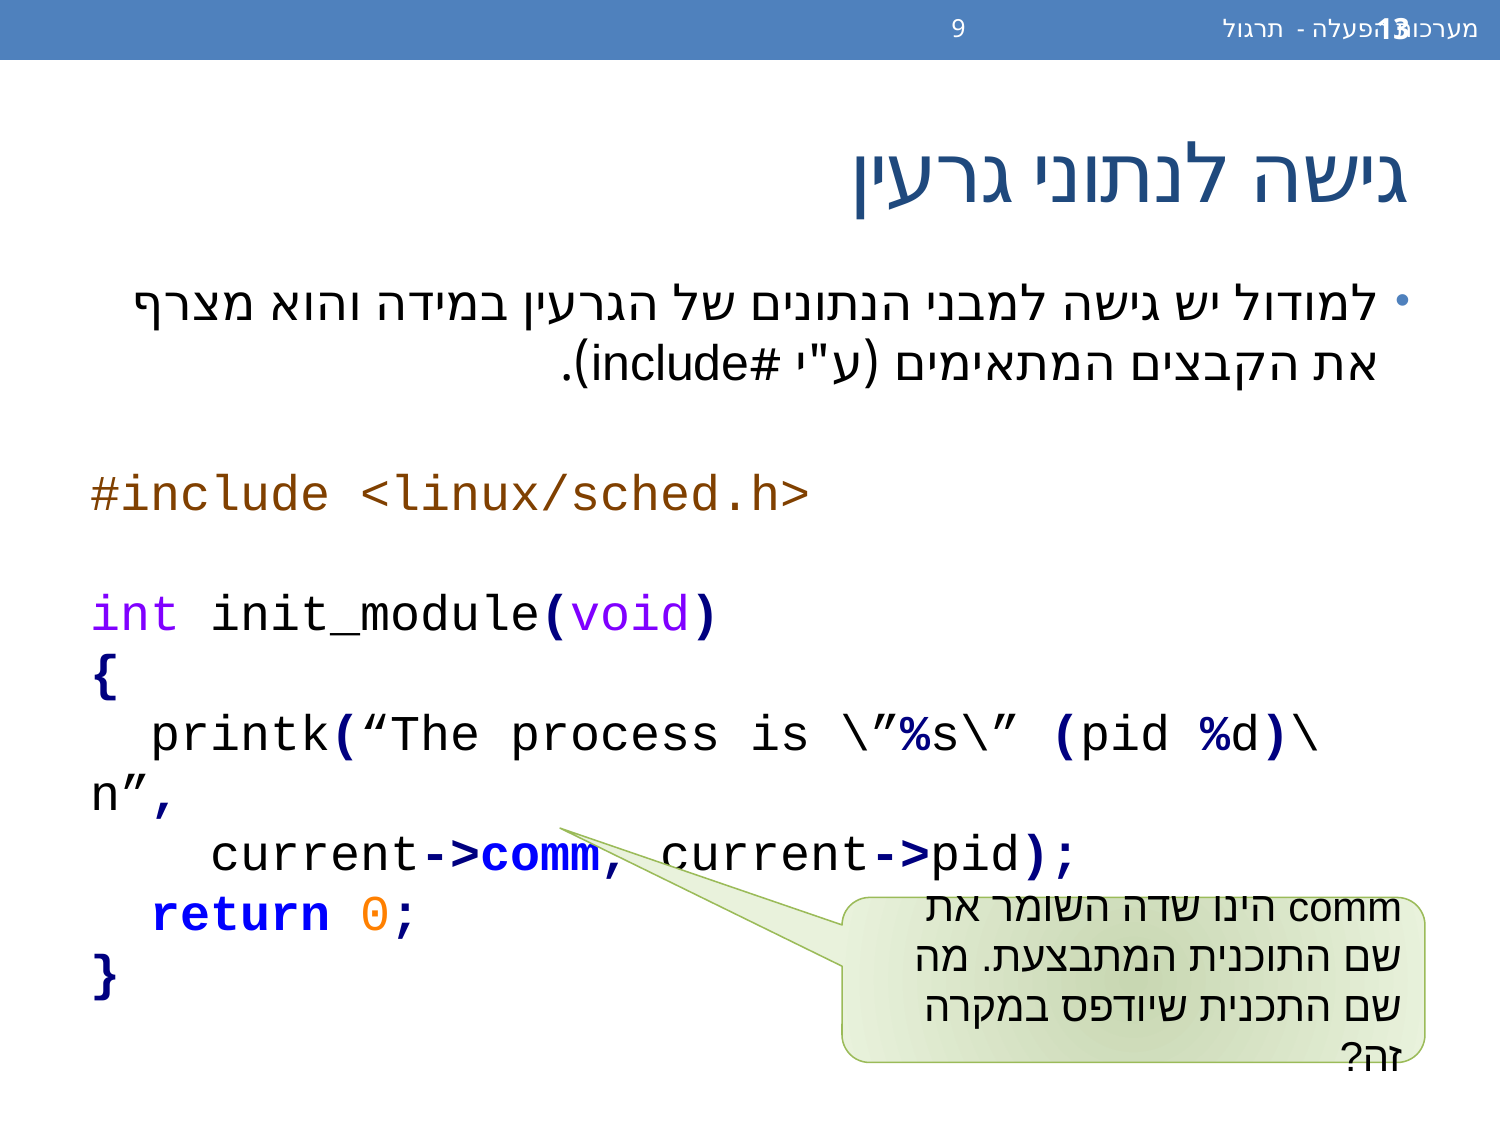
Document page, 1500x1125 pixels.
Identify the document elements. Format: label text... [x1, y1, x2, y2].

slide_number 13 [1250, 3, 1425, 57]
title גישה לנתוני גרעין [75, 87, 1425, 250]
footer מערכות הפעלה - תרגול 9 [562, 3, 1238, 57]
text_box comm הינו שדה השומר את שם התוכנית המתבצעת. מה שם התכנית שיודפס במקרה זה? [559, 827, 1426, 1064]
list למודול יש גישה למבני הנתונים של הגרעין במידה והוא מצרף את הקבצים המתאימים (ע"י #include). #include <linux/sched.h> int init_module(void) { printk(“The process is \”%s\” (pid %d)\n”, current->comm, current->pid); return 0; } [75, 262, 1425, 1063]
